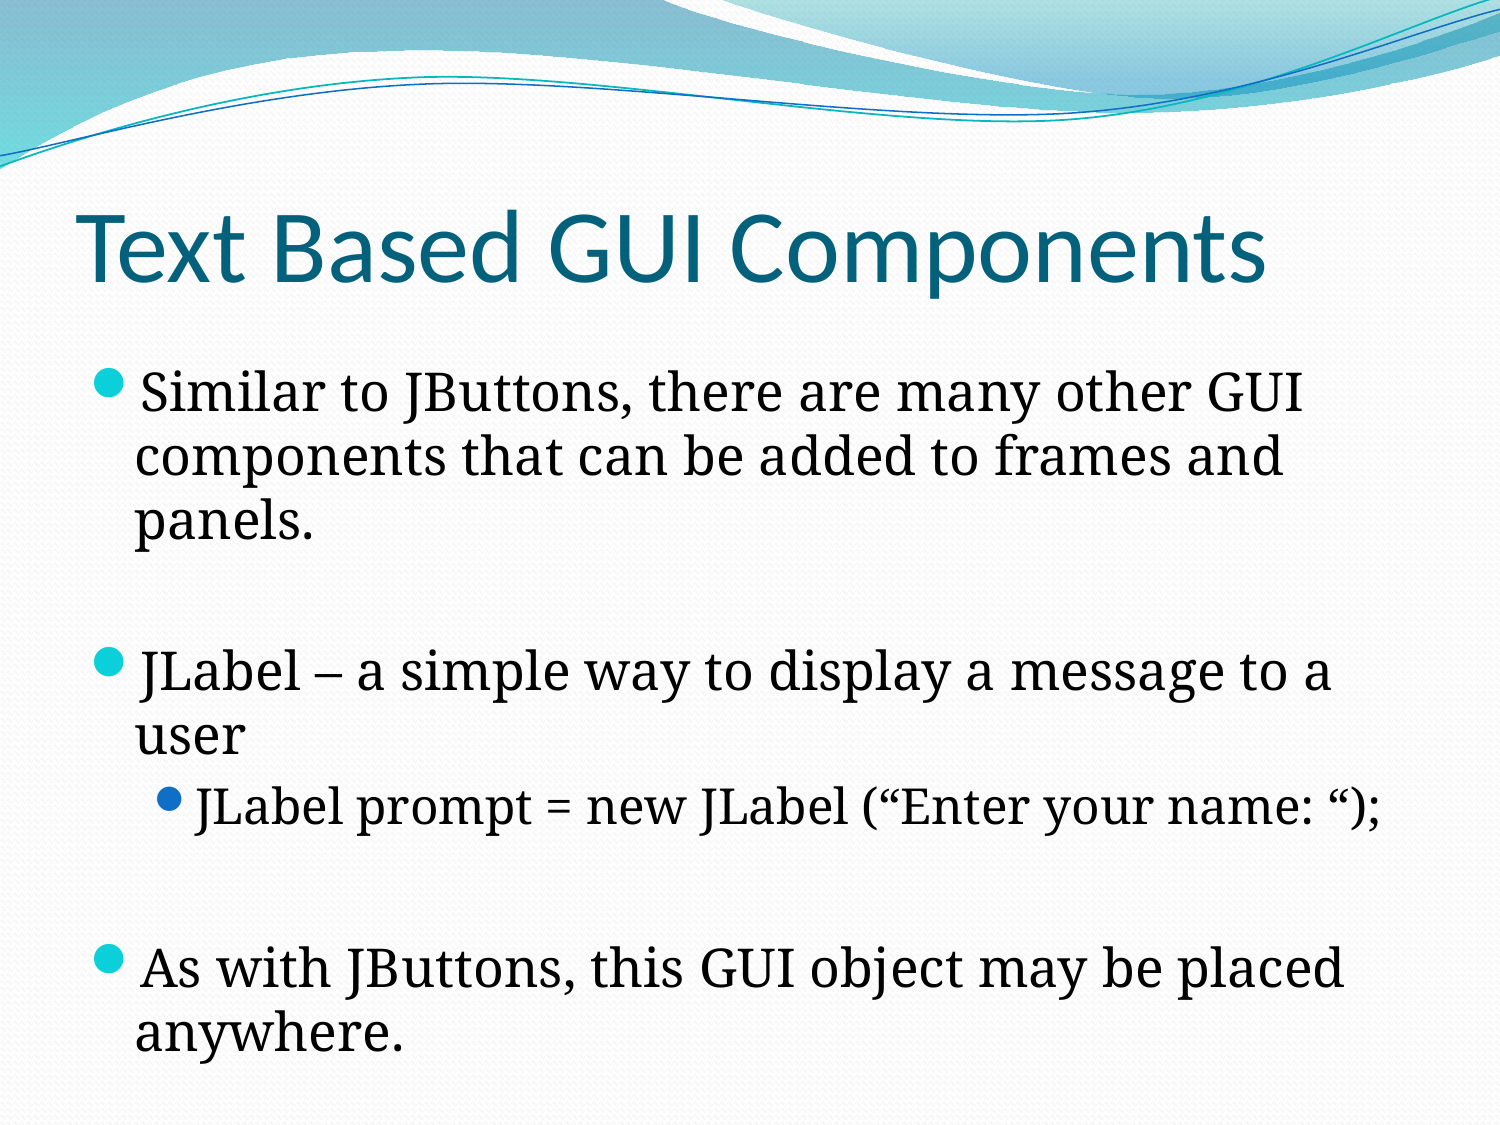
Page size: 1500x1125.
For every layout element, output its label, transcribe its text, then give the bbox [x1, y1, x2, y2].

list Similar to JButtons, there are many other GUI components that can be added to frames and panels. JLabel – a simple way to display a message to a user JLabel prompt = new JLabel (“Enter your name: “); As with JButtons, this GUI object may be placed anywhere. [75, 350, 1425, 1070]
title Text Based GUI Components [75, 115, 1425, 303]
